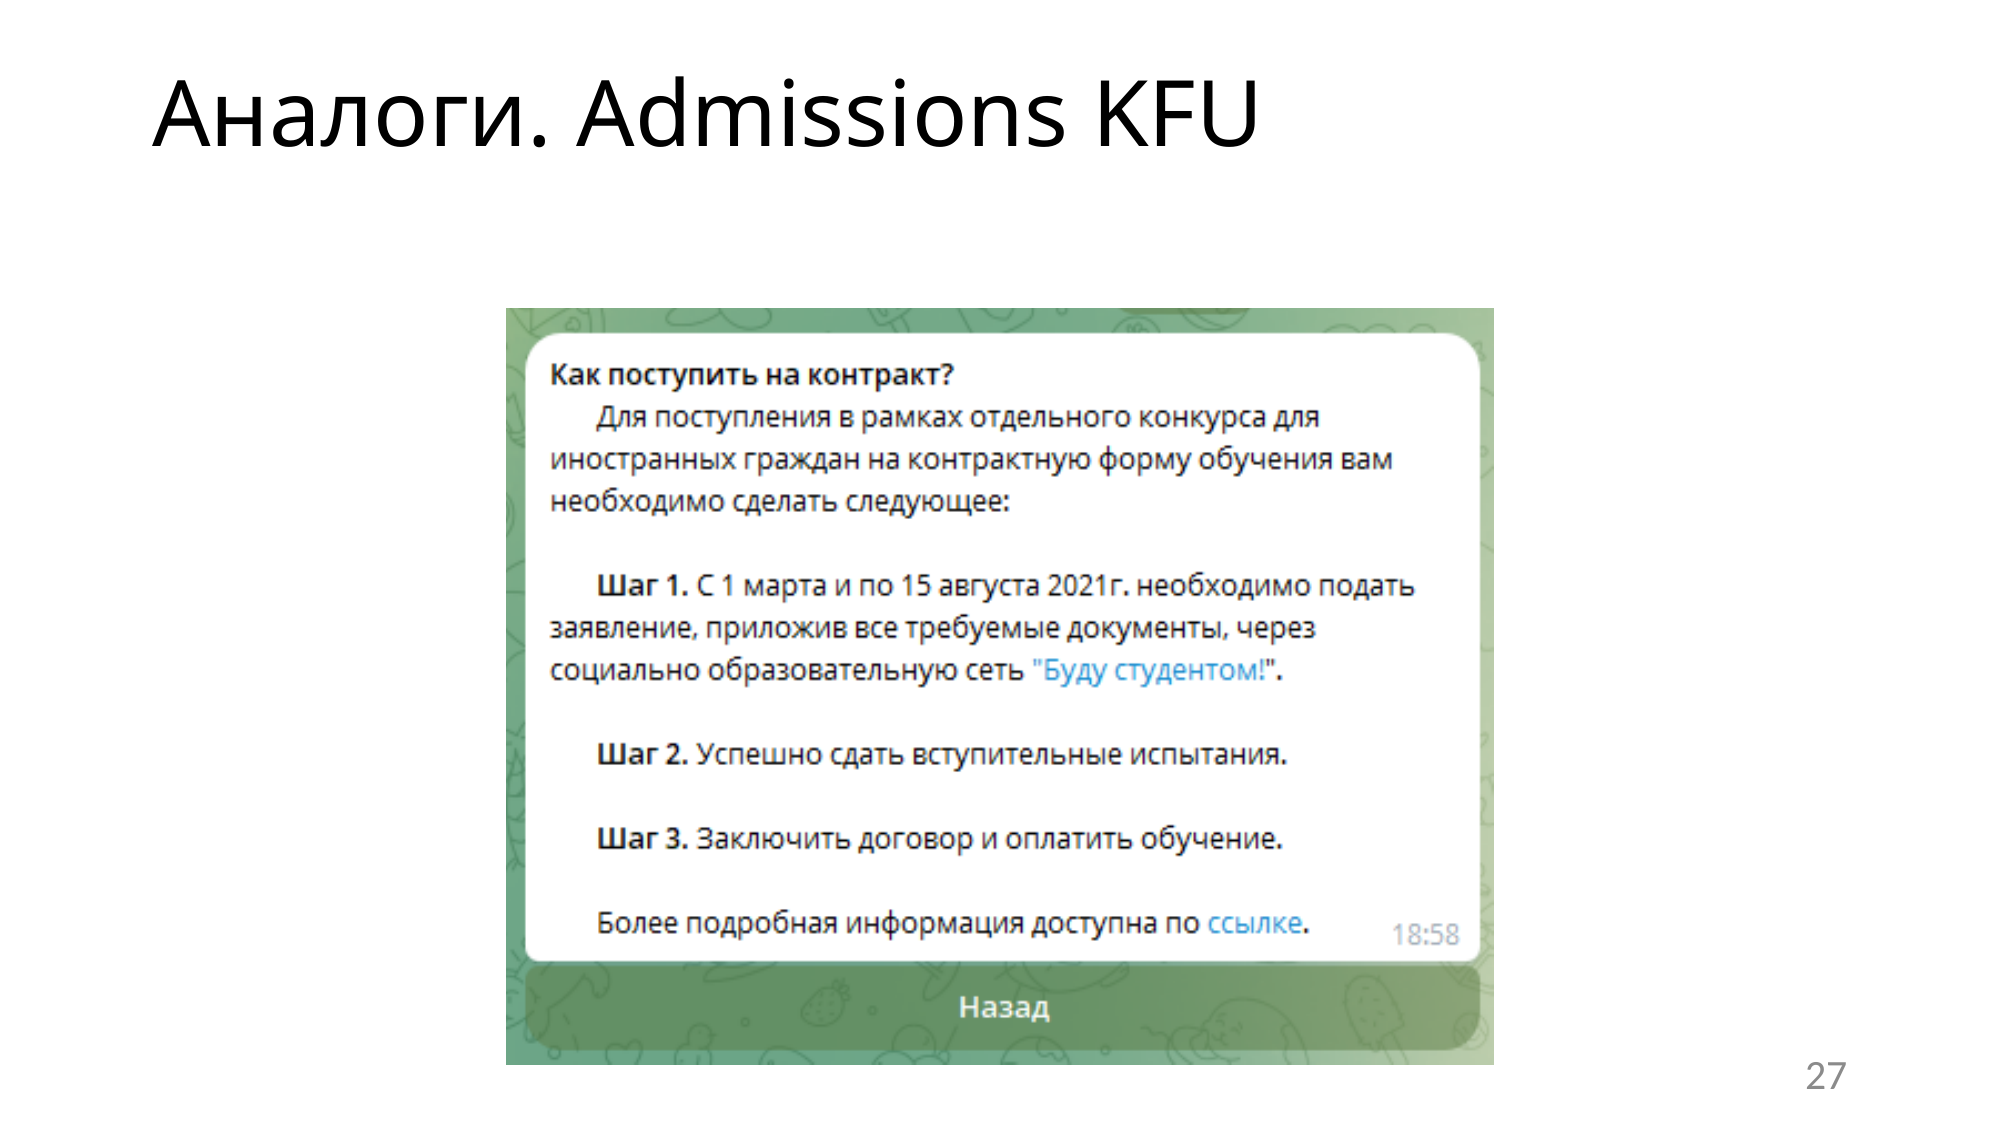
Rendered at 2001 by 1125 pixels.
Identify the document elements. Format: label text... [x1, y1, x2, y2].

slide_number 27 [1412, 1042, 1863, 1103]
title Аналоги. Admissions KFU [137, 59, 1863, 278]
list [506, 308, 1494, 1065]
